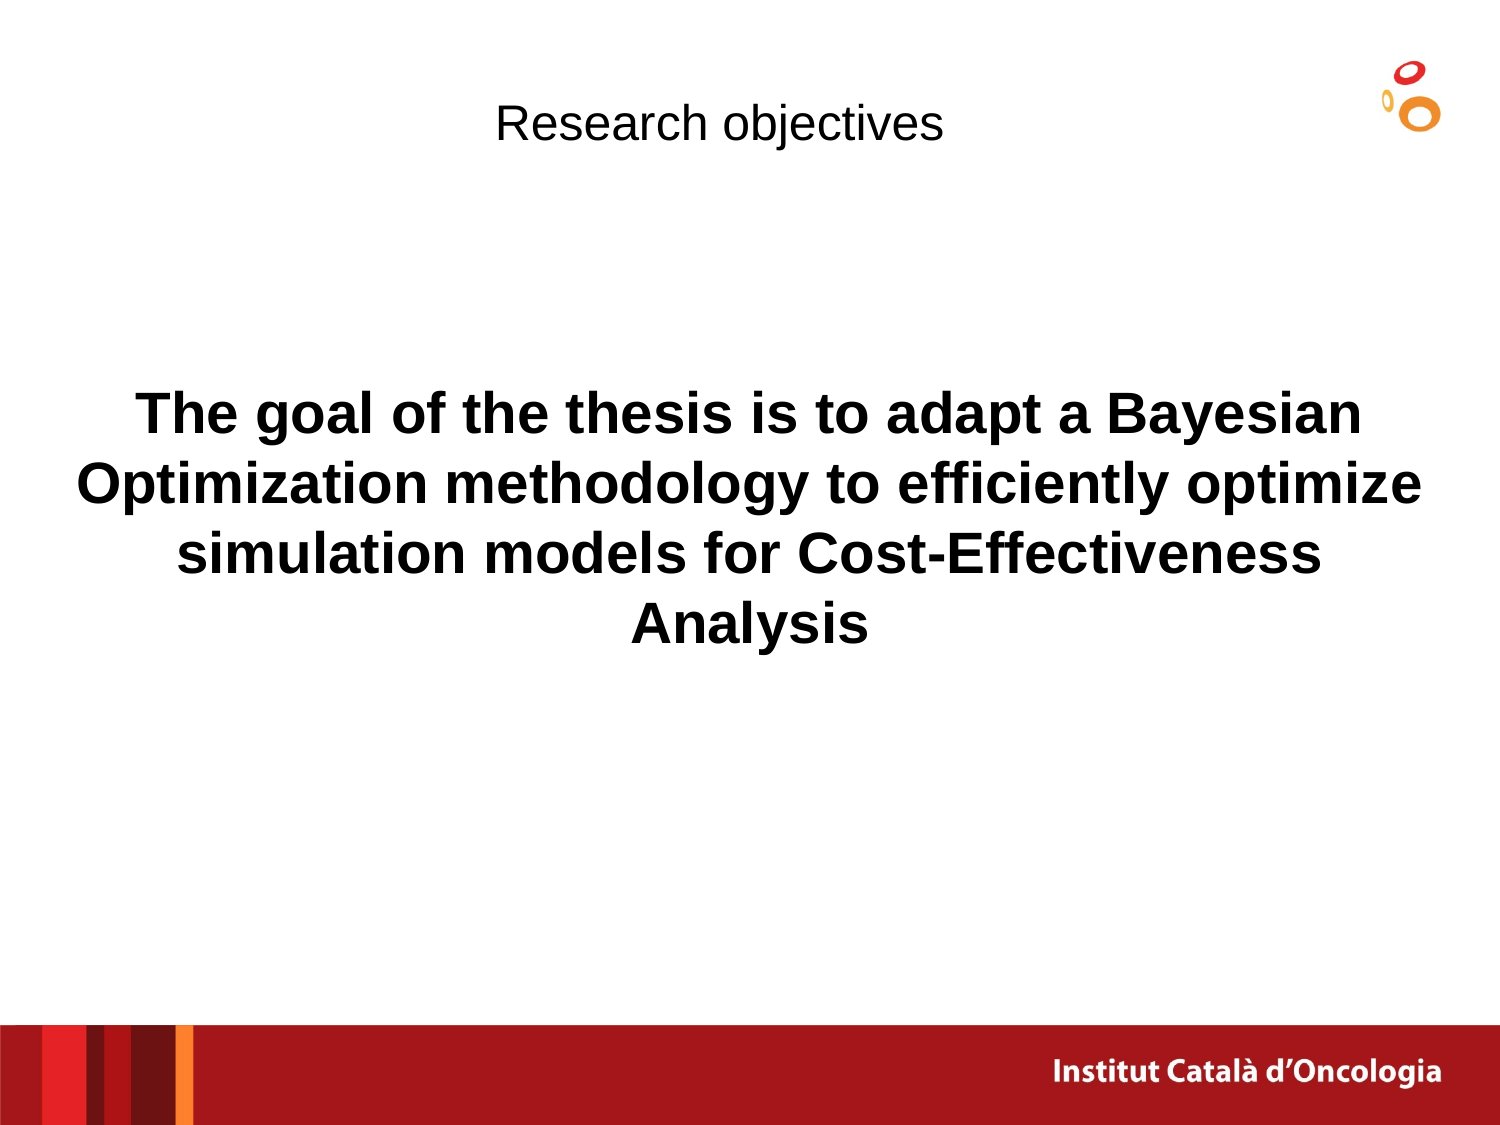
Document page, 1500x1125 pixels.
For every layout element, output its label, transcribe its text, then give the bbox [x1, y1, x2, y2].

picture [0, 1025, 1500, 1125]
picture [1376, 54, 1446, 138]
title Research objectives [74, 44, 1365, 197]
list The goal of the thesis is to adapt a Bayesian Optimization methodology to efficiently optimize simulation models for Cost-Effectiveness Analysis [46, 367, 1454, 971]
